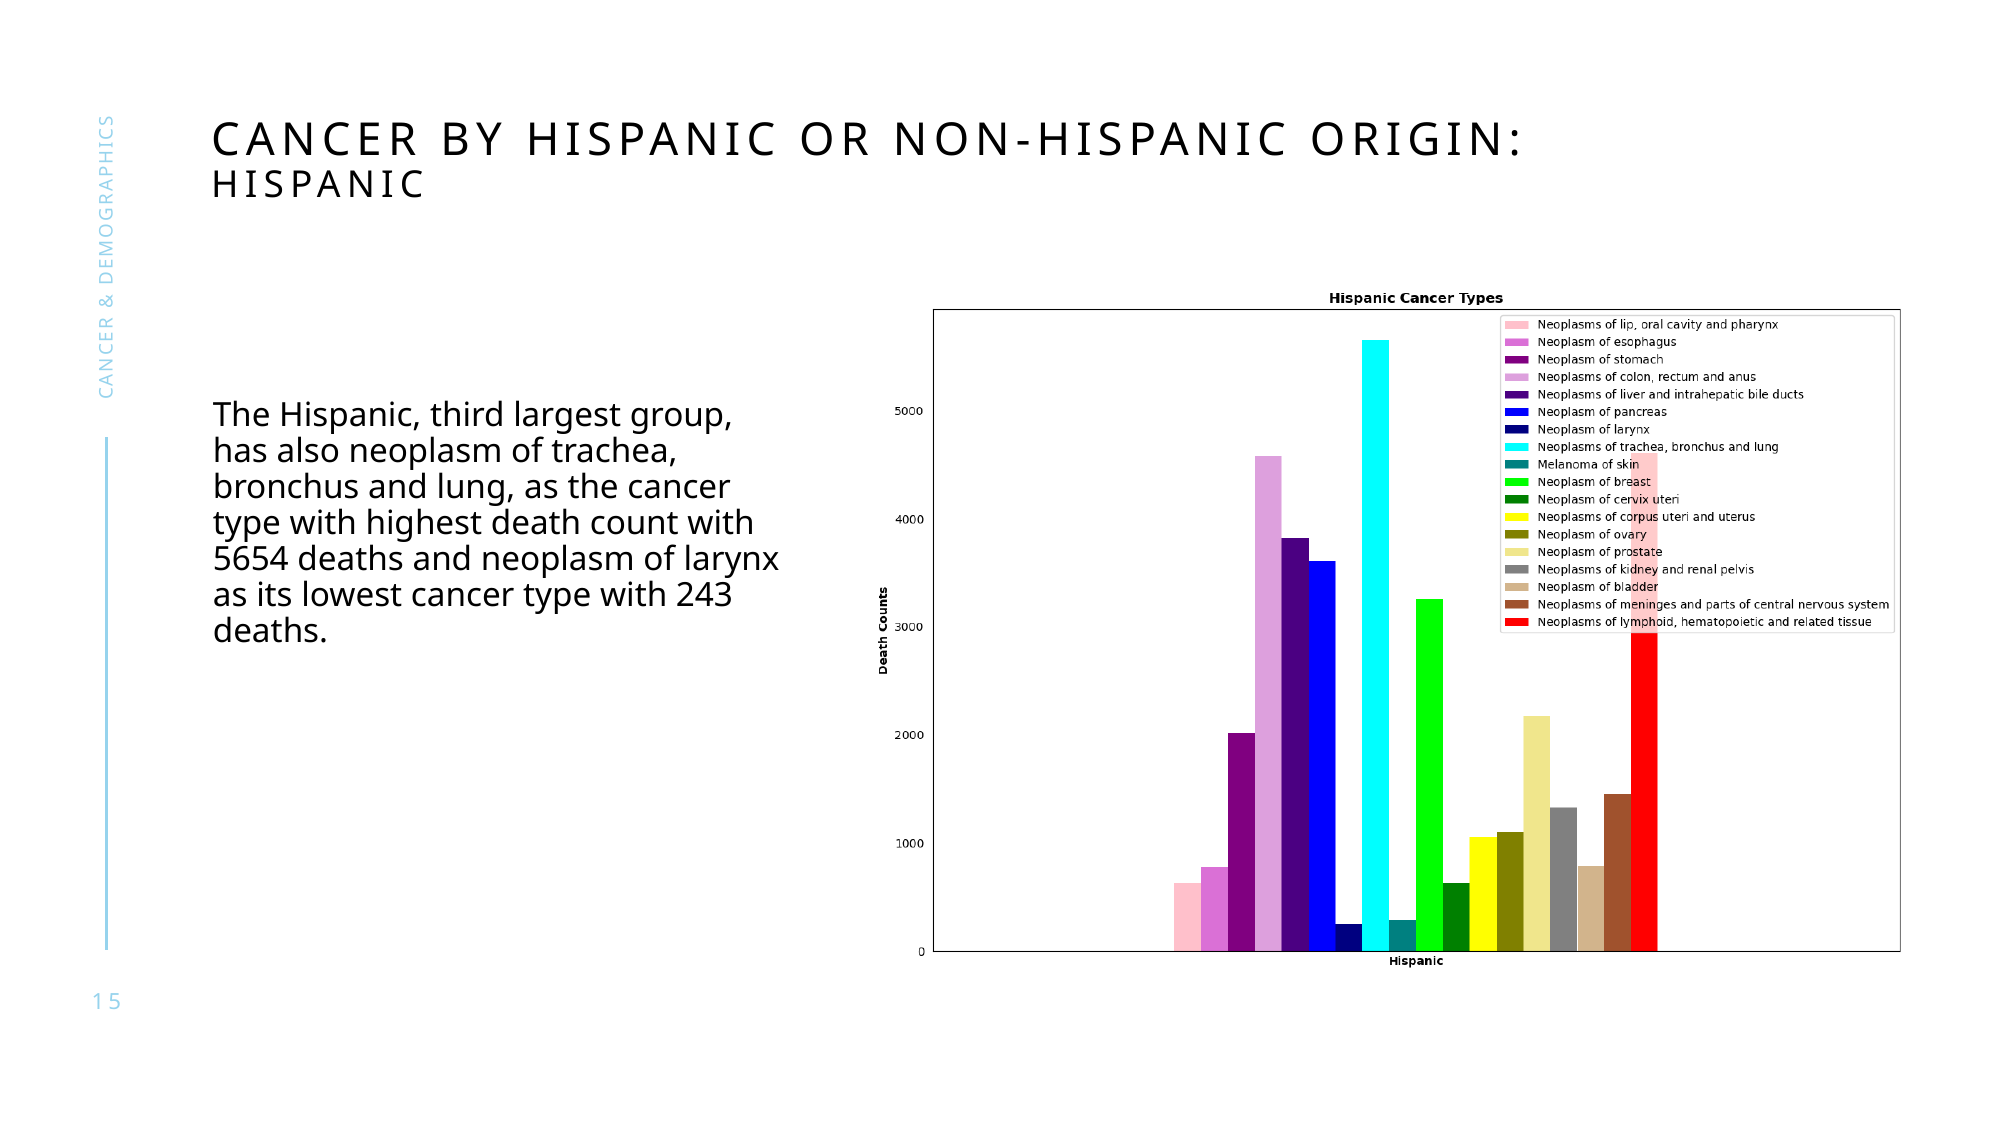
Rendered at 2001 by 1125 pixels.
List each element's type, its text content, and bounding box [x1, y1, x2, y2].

footer Cancer & demographics [90, 107, 122, 400]
title Cancer by Hispanic or non-Hispanic origin: Hispanic [211, 116, 1633, 206]
slide_number 15 [68, 987, 144, 1018]
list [861, 265, 1930, 986]
list The Hispanic, third largest group, has also neoplasm of trachea, bronchus and lung, as the cancer type with highest death count with 5654 deaths and neoplasm of larynx as its lowest cancer type with 243 deaths. [213, 337, 785, 963]
